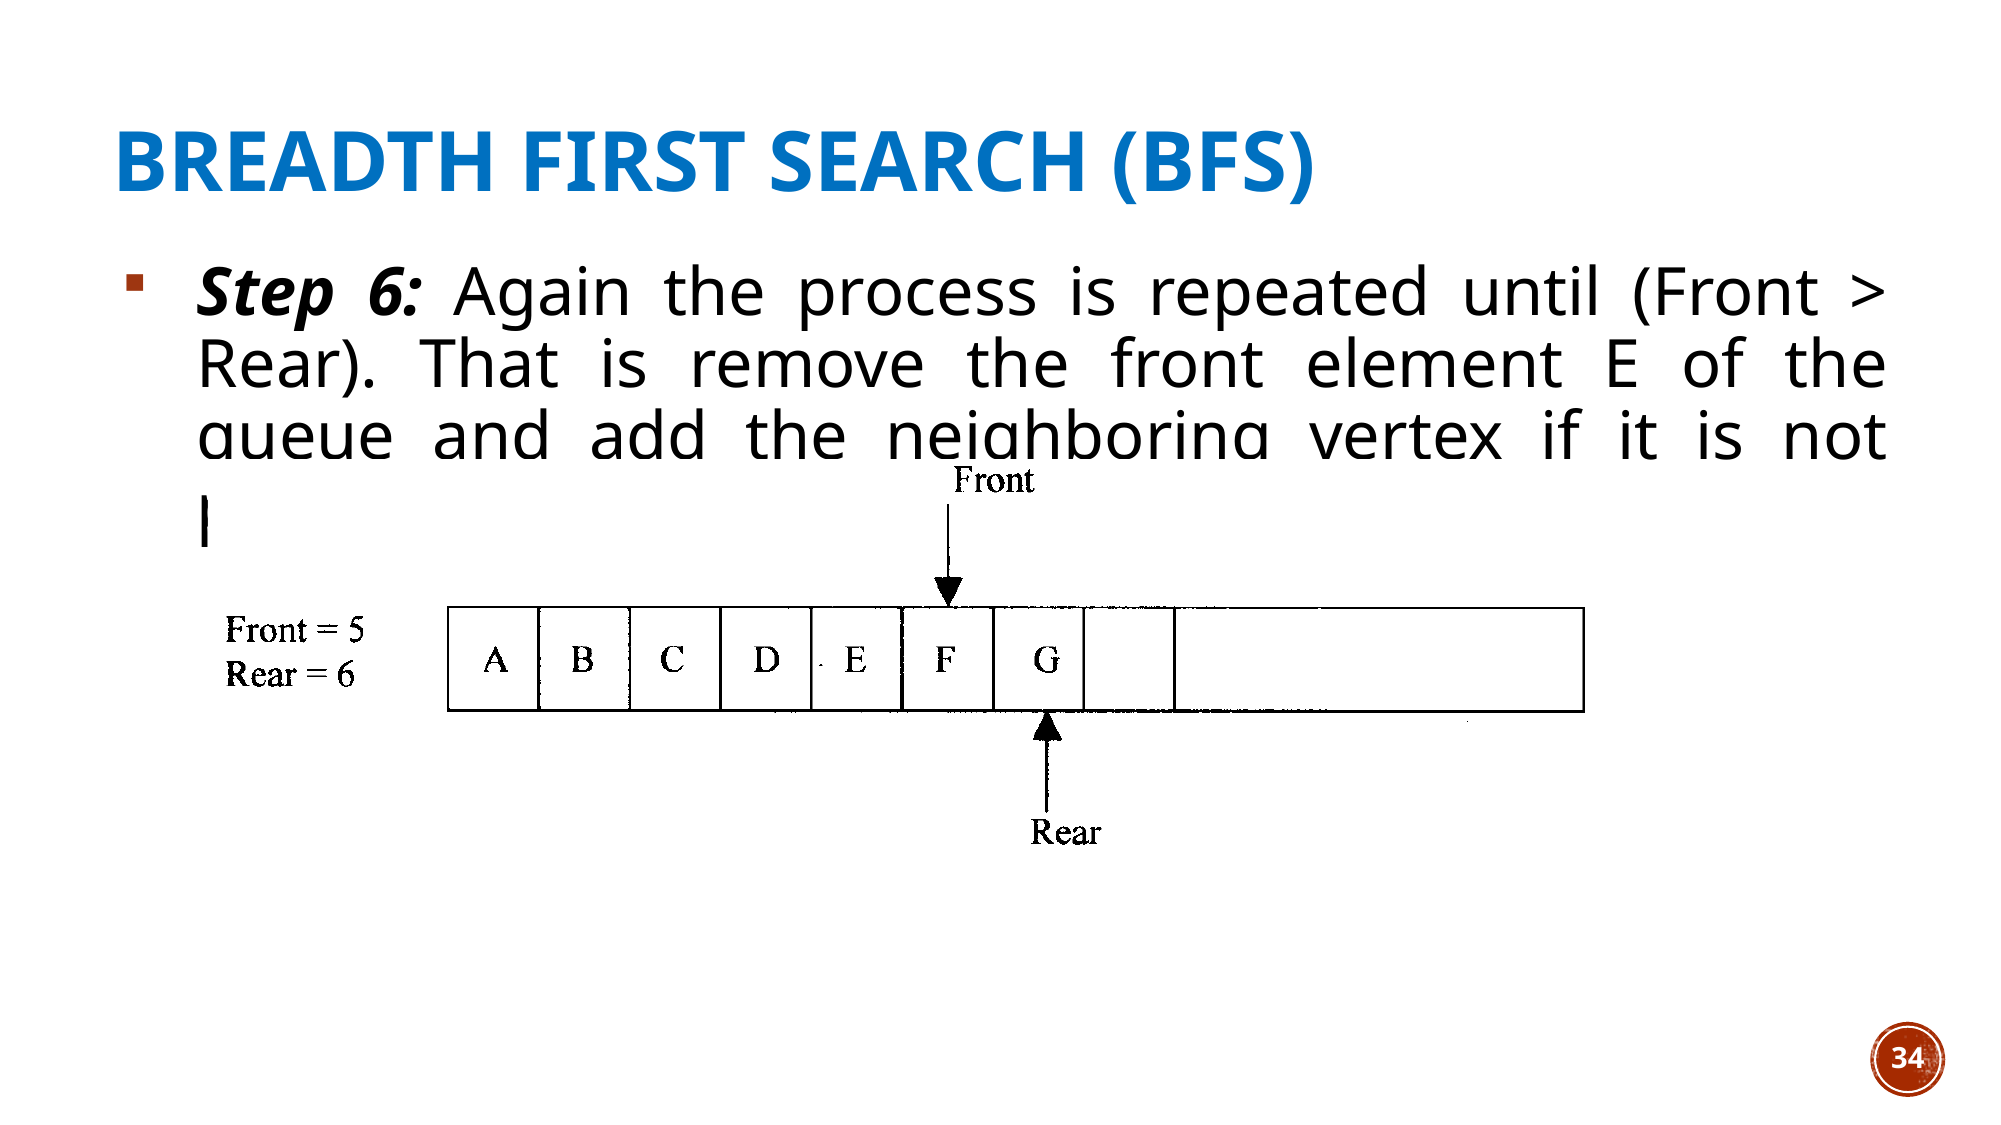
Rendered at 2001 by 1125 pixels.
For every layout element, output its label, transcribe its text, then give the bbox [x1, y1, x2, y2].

picture [208, 460, 1590, 847]
list Step 6: Again the process is repeated until (Front > Rear). That is remove the front element E of the queue and add the neighboring vertex if it is not present in queue. [97, 250, 1905, 1089]
title Breadth First Search (BFS) [97, 79, 1905, 250]
slide_number 34 [1855, 1028, 1961, 1089]
